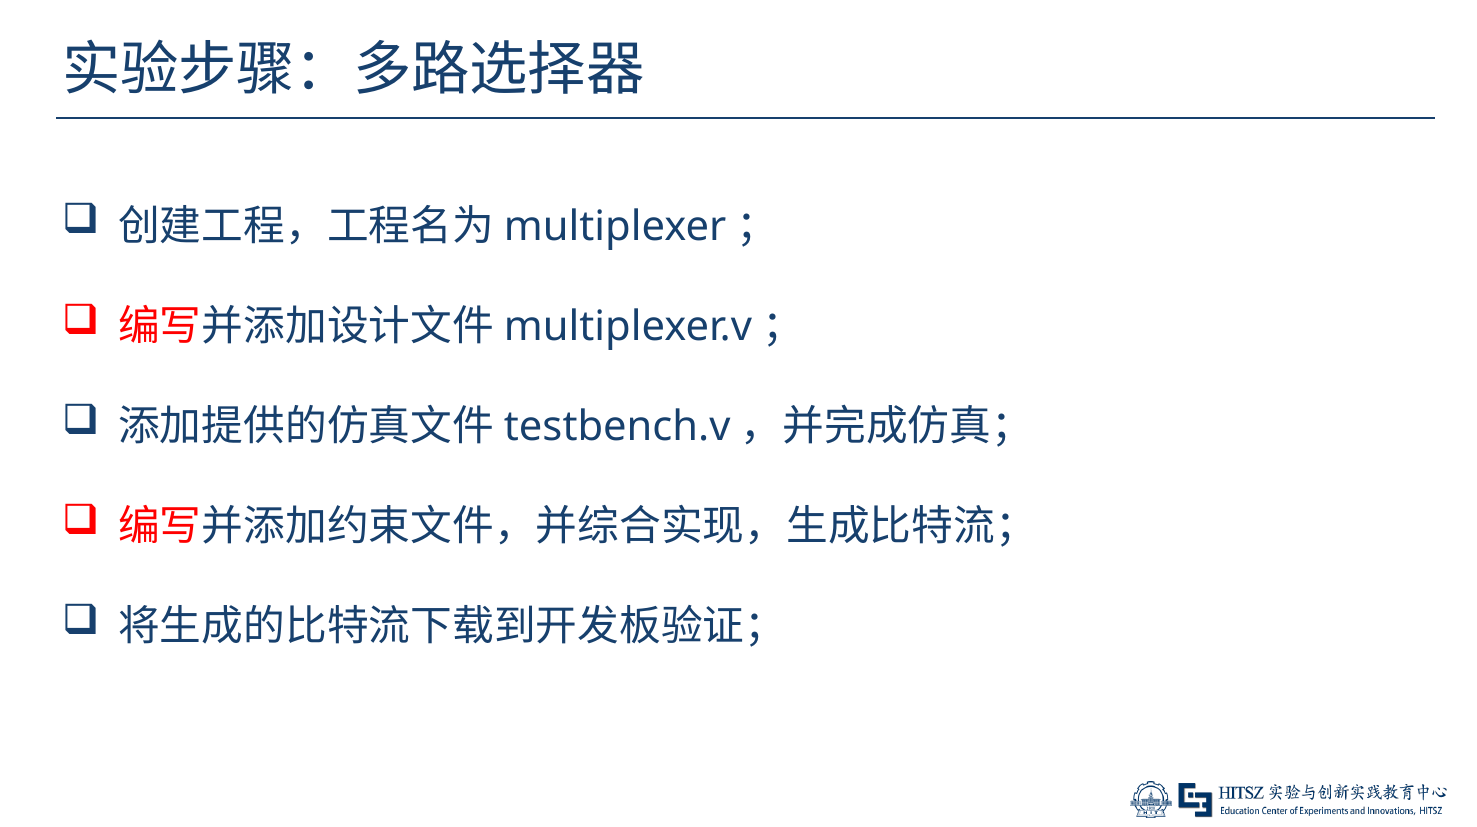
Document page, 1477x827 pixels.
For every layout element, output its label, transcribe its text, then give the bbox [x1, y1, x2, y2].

text_box 实验步骤：多路选择器 [47, 23, 691, 109]
picture [1128, 781, 1452, 818]
text_box 创建工程，工程名为multiplexer； 编写并添加设计文件multiplexer.v； 添加提供的仿真文件testbench.v，并完成仿真； 编写并添加约束文件，并综合实现，生成比特流； 将生成的比特流下载到开发板验证； [47, 141, 1199, 657]
